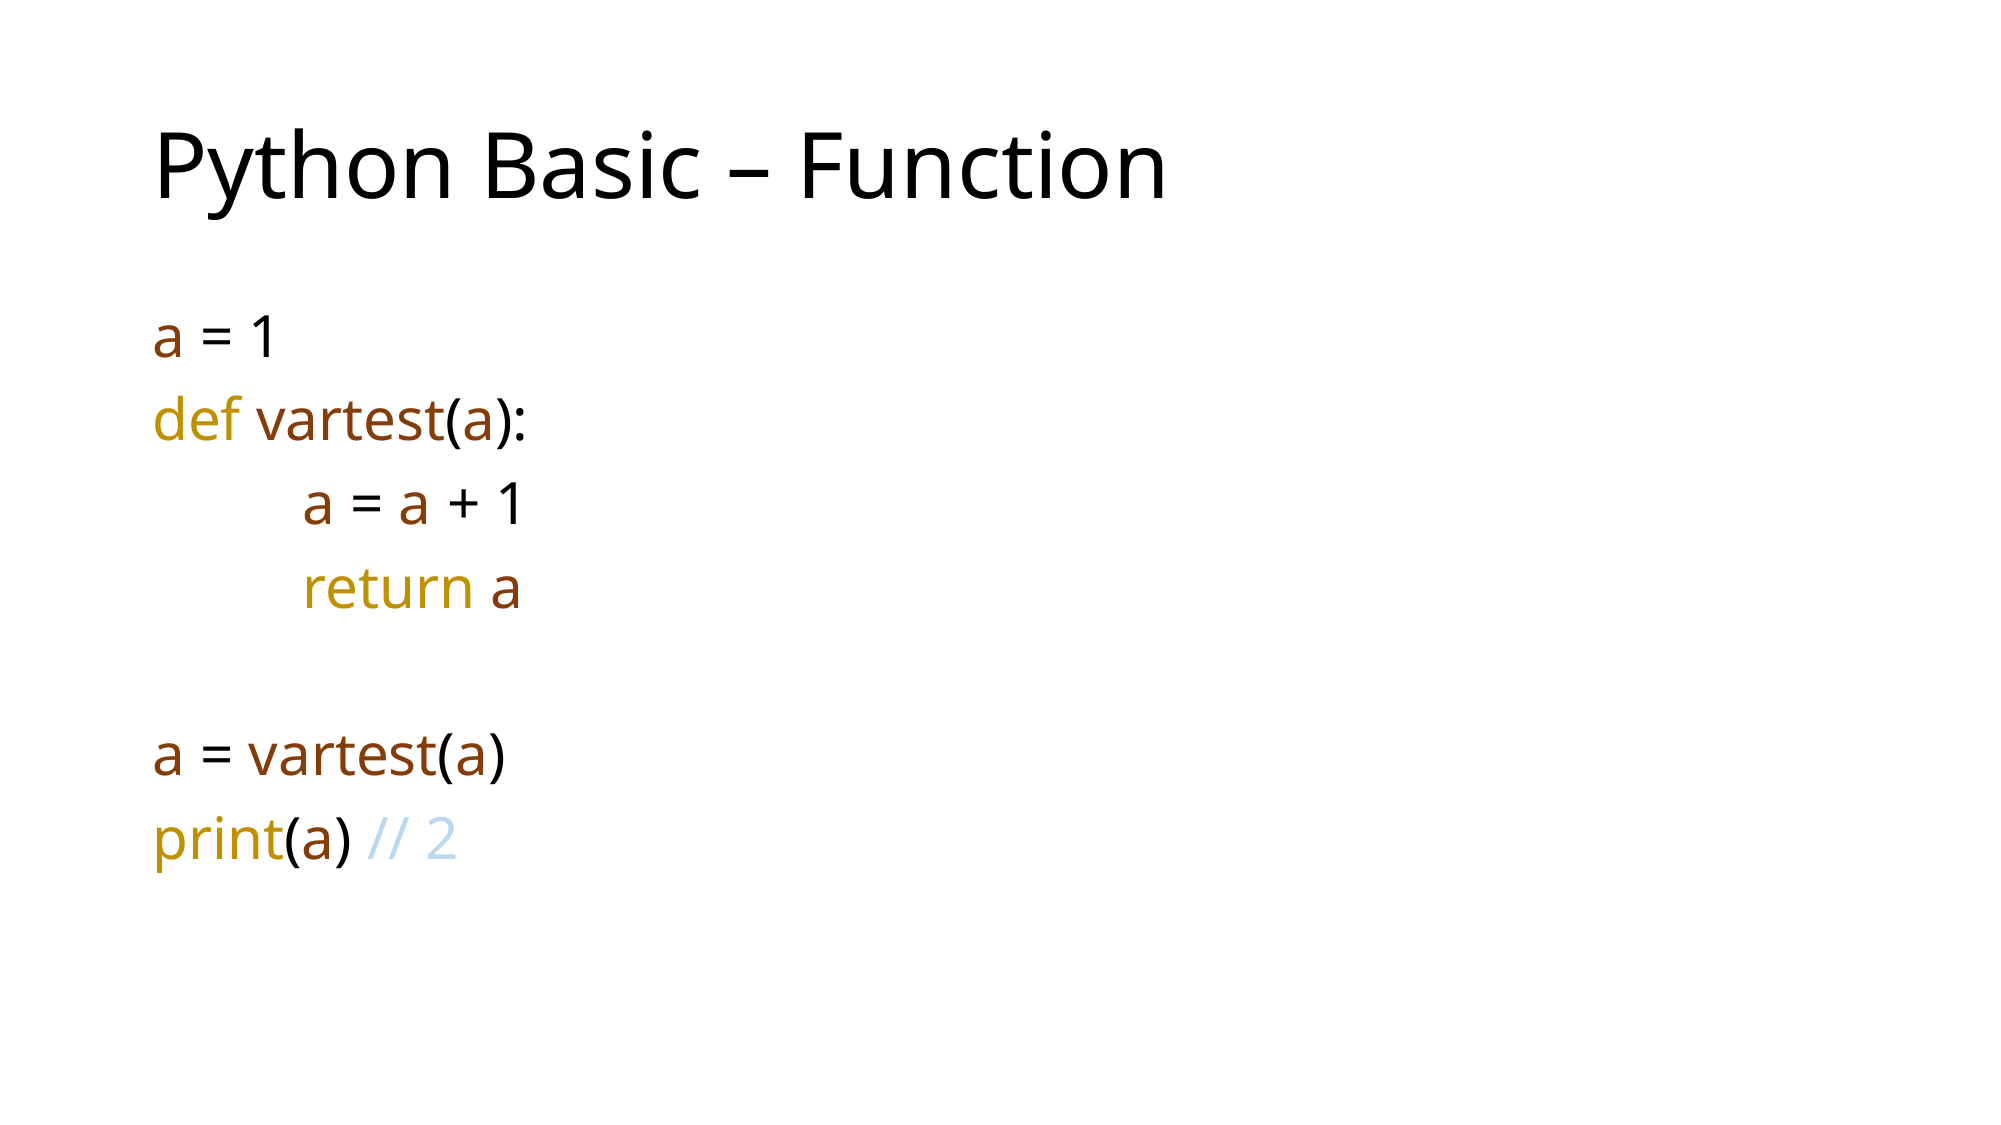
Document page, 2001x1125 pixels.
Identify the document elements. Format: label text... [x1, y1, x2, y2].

title Python Basic – Function [137, 59, 1863, 278]
list a = 1 def vartest(a): a = a + 1 return a a = vartest(a) print(a) // 2 [137, 299, 1863, 1014]
